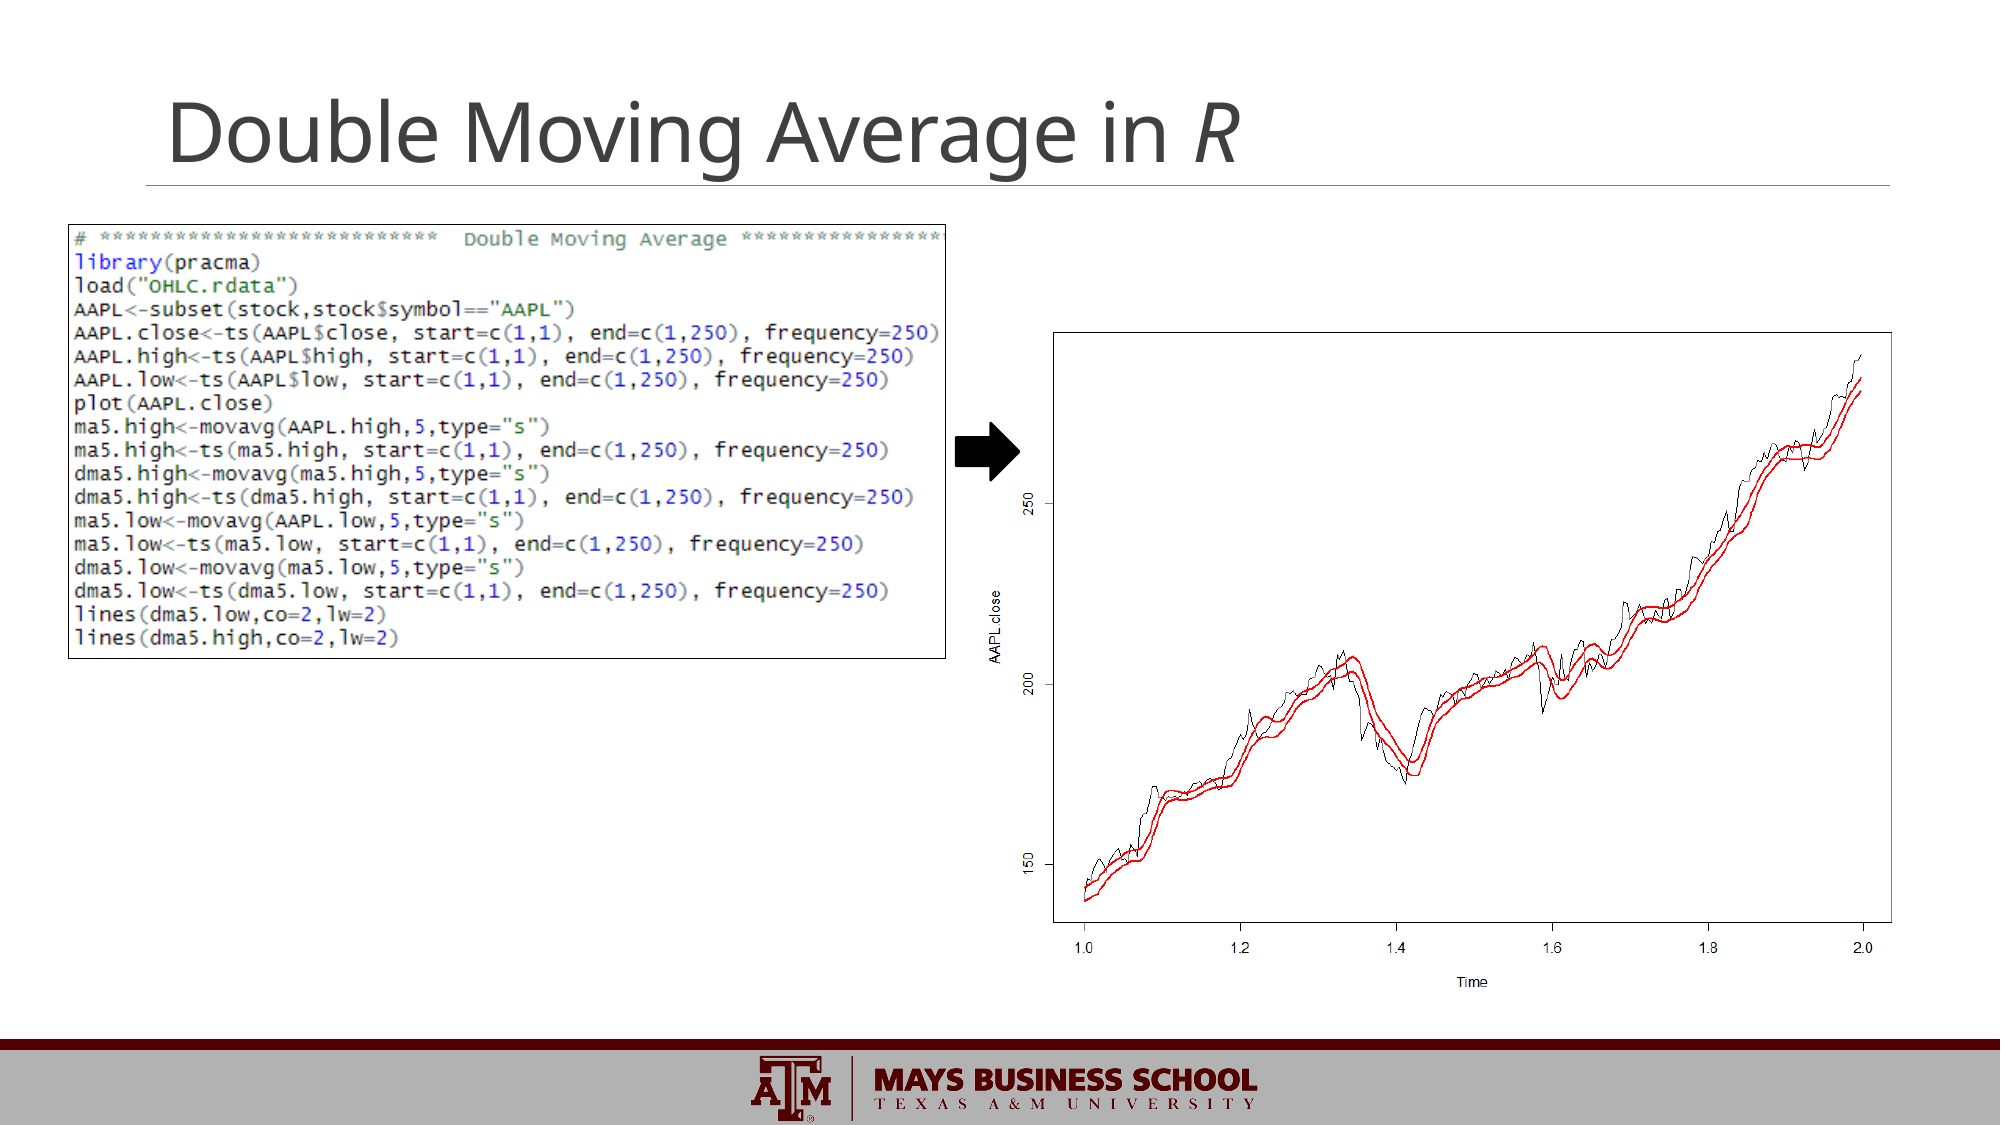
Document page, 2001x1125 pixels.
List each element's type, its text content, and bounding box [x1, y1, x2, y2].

text_box [955, 436, 984, 468]
picture [68, 223, 946, 660]
picture [750, 1055, 1260, 1125]
picture [987, 323, 1907, 994]
title Double Moving Average in R [150, 47, 1889, 188]
